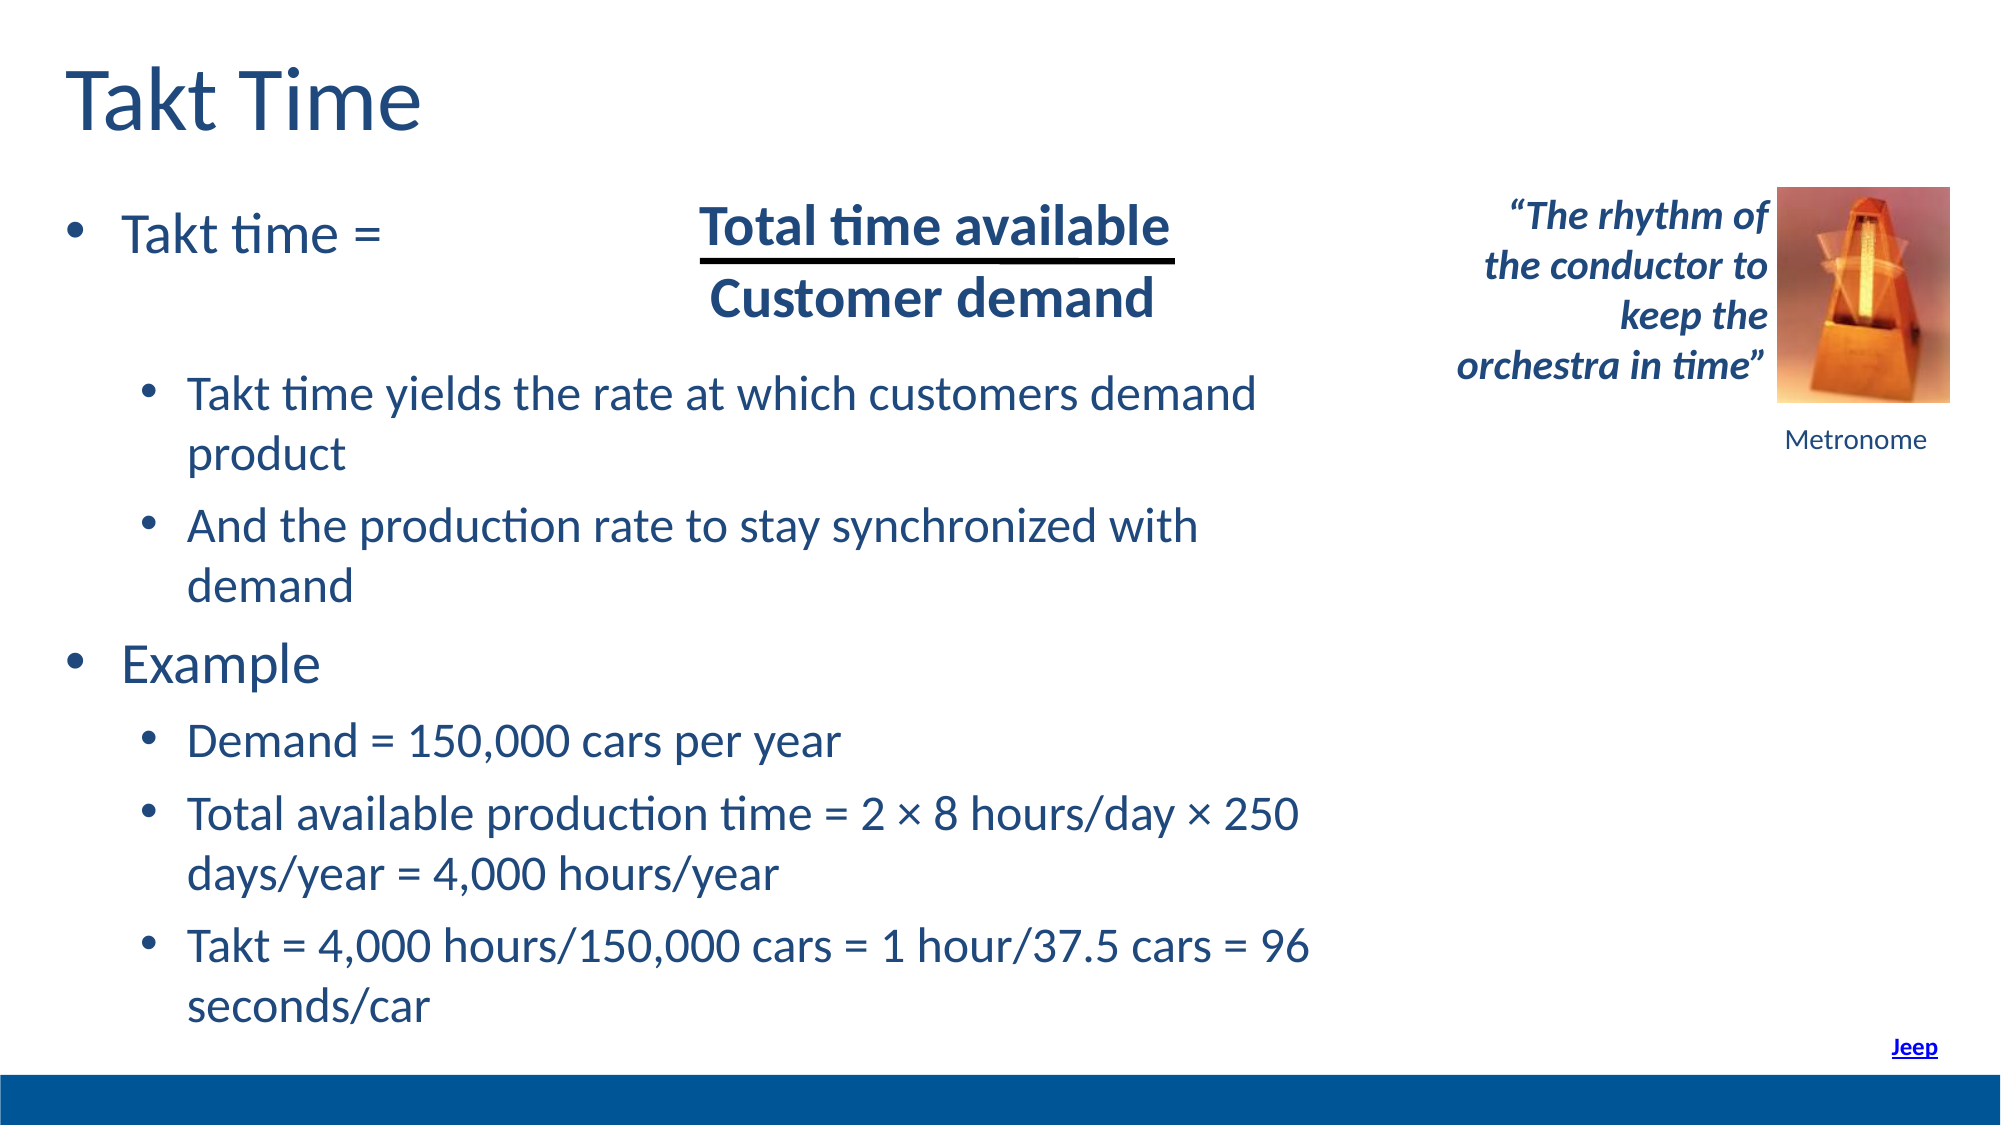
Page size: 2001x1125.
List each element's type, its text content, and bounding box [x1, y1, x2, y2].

text_box Jeep [1876, 1023, 1950, 1075]
picture [1776, 187, 1951, 404]
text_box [699, 187, 1176, 311]
list Takt time = Takt time yields the rate at which customers demand product And the production rate to stay synchronized with demand Example Demand = 150,000 cars per year Total available production time = 2 × 8 hours/day × 250 days/year = 4,000 hours/year Takt = 4,000 hours/150,000 cars = 1 hour/37.5 cars = 96 seconds/car [50, 187, 1363, 1050]
text_box “The rhythm of the conductor to keep the orchestra in time” [1400, 187, 1769, 404]
text_box Metronome [1777, 412, 1950, 479]
title Takt Time [50, 24, 1950, 163]
